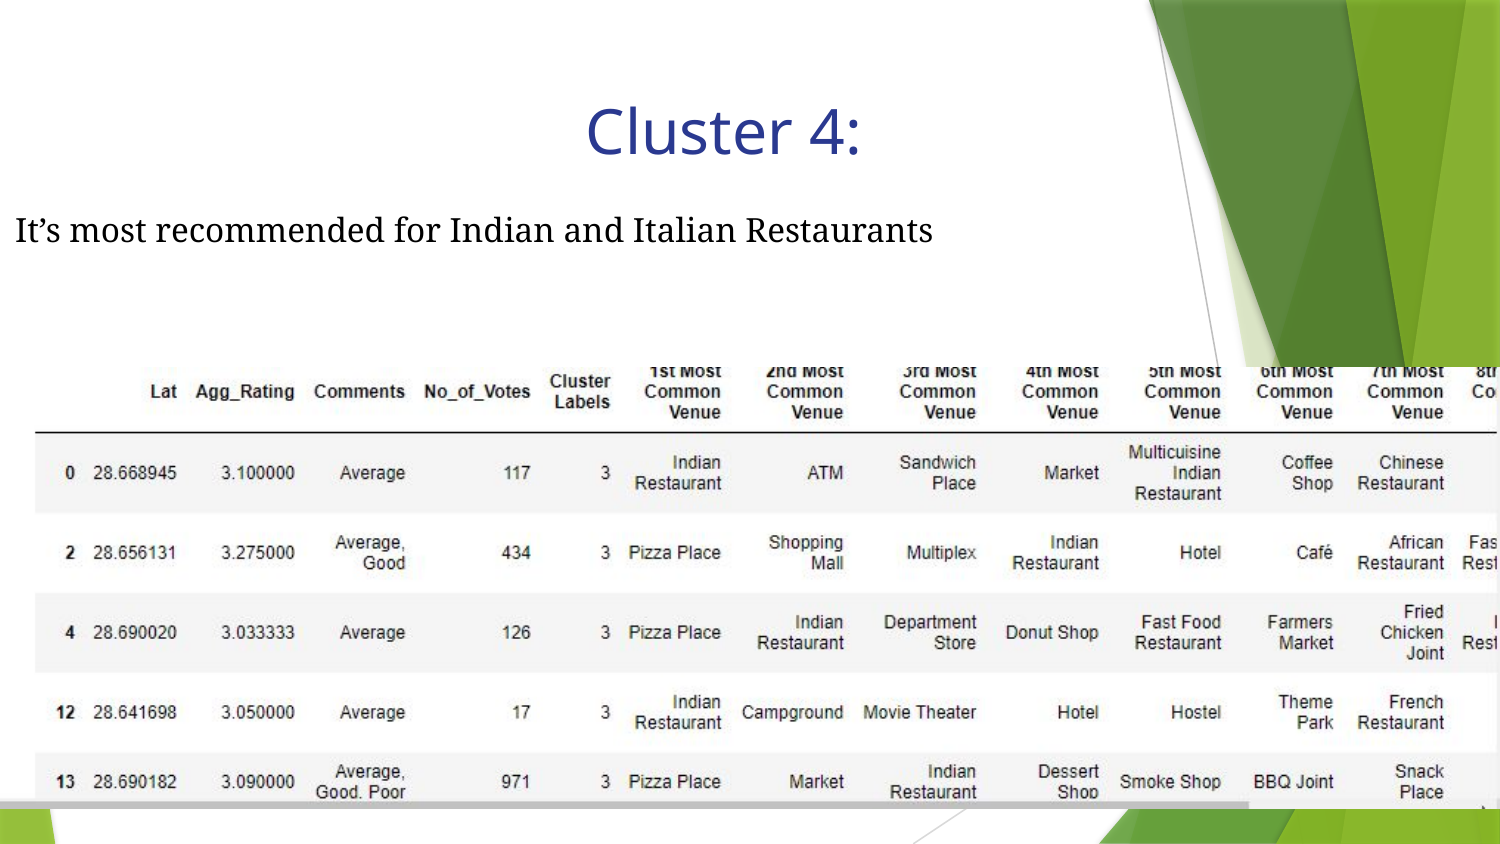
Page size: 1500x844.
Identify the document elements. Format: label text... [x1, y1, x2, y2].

text_box It’s most recommended for Indian and Italian Restaurants [0, 193, 1500, 352]
picture [0, 367, 1500, 810]
text_box Cluster 4: [65, 88, 1383, 193]
